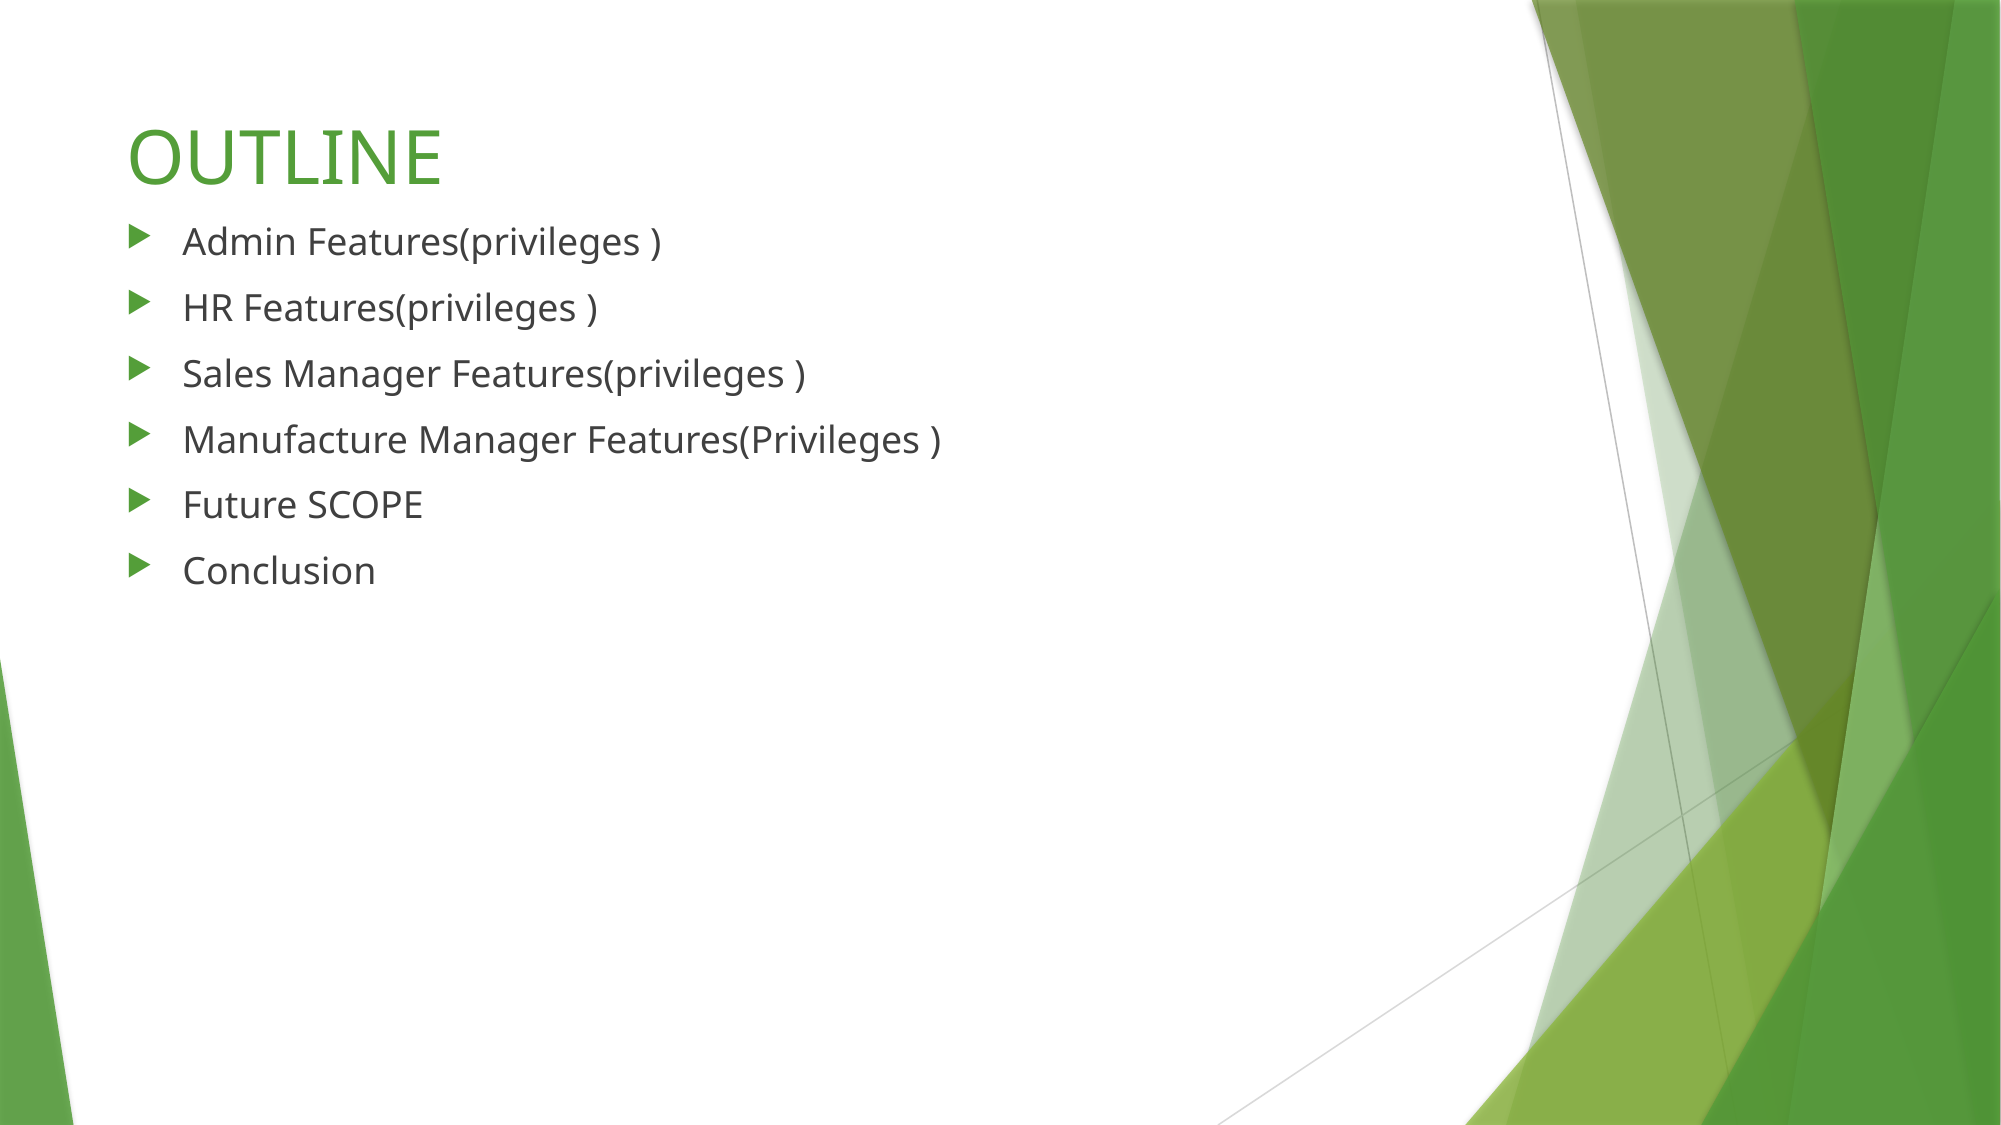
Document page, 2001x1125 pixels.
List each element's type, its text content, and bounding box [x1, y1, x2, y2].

title OUTLINE [111, 102, 1522, 210]
list Admin Features(privileges ) HR Features(privileges ) Sales Manager Features(privileges ) Manufacture Manager Features(Privileges ) Future SCOPE Conclusion [111, 210, 1522, 1025]
